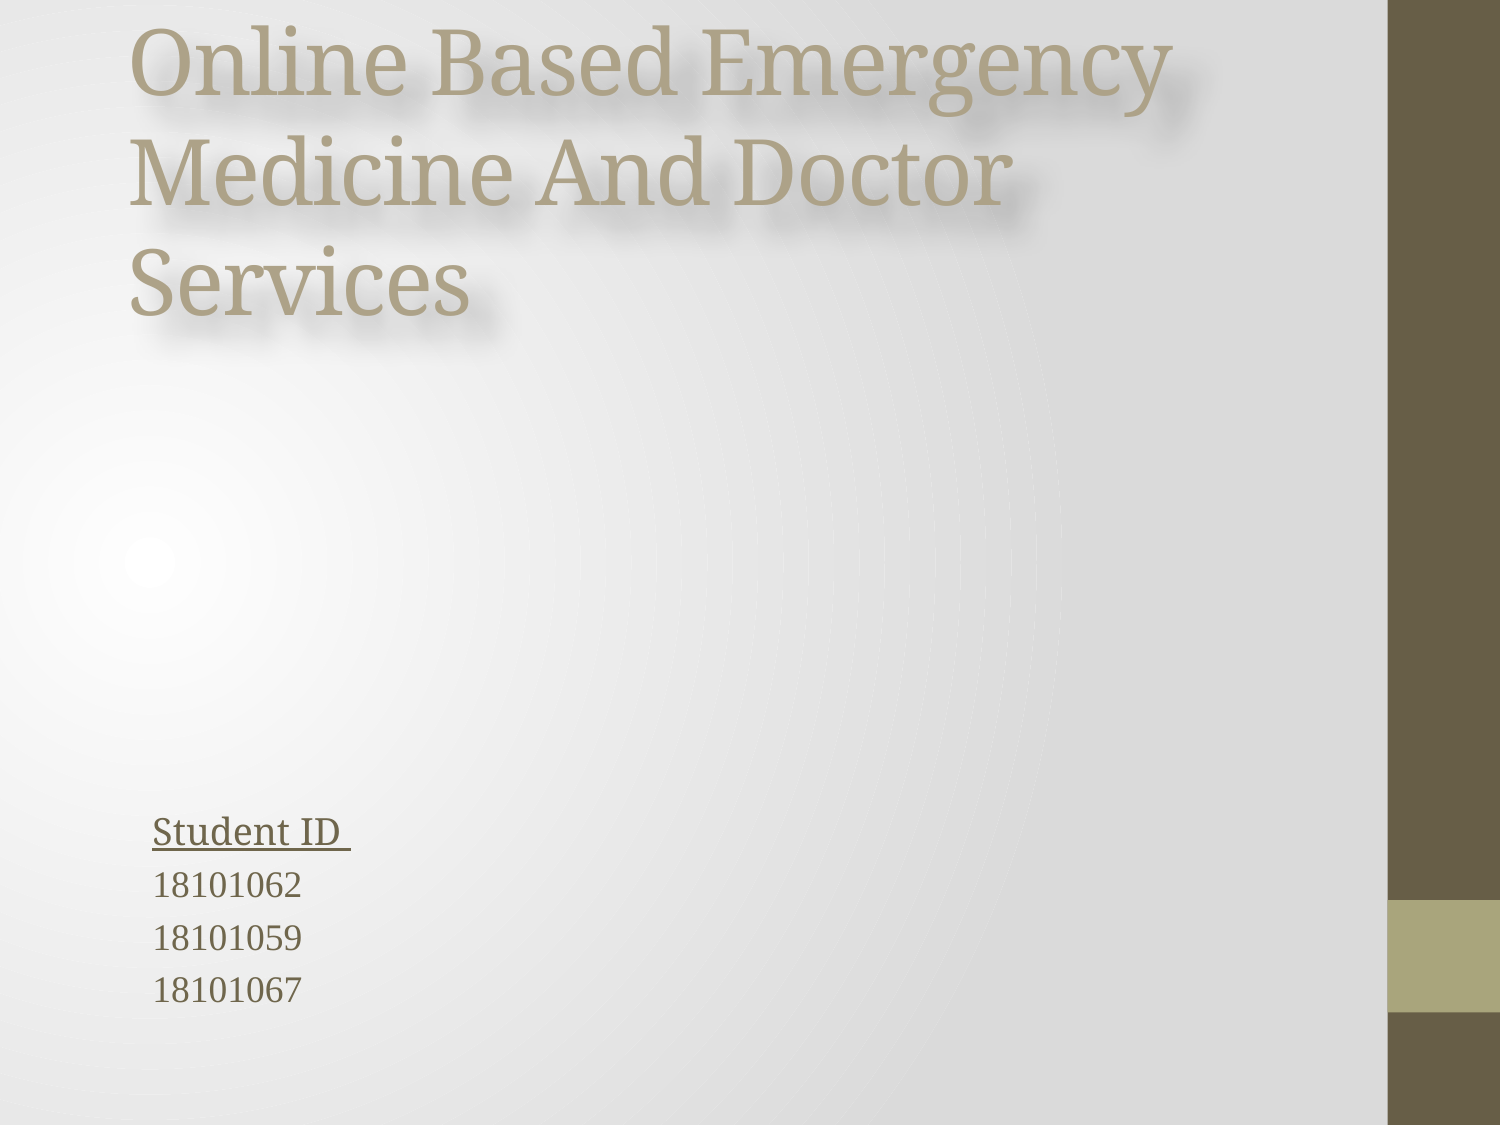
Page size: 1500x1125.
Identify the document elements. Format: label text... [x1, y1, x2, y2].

subtitle Student ID 18101062 18101059 18101067 [137, 800, 1163, 1088]
title Online Based Emergency Medicine And Doctor Services [112, 99, 1388, 342]
